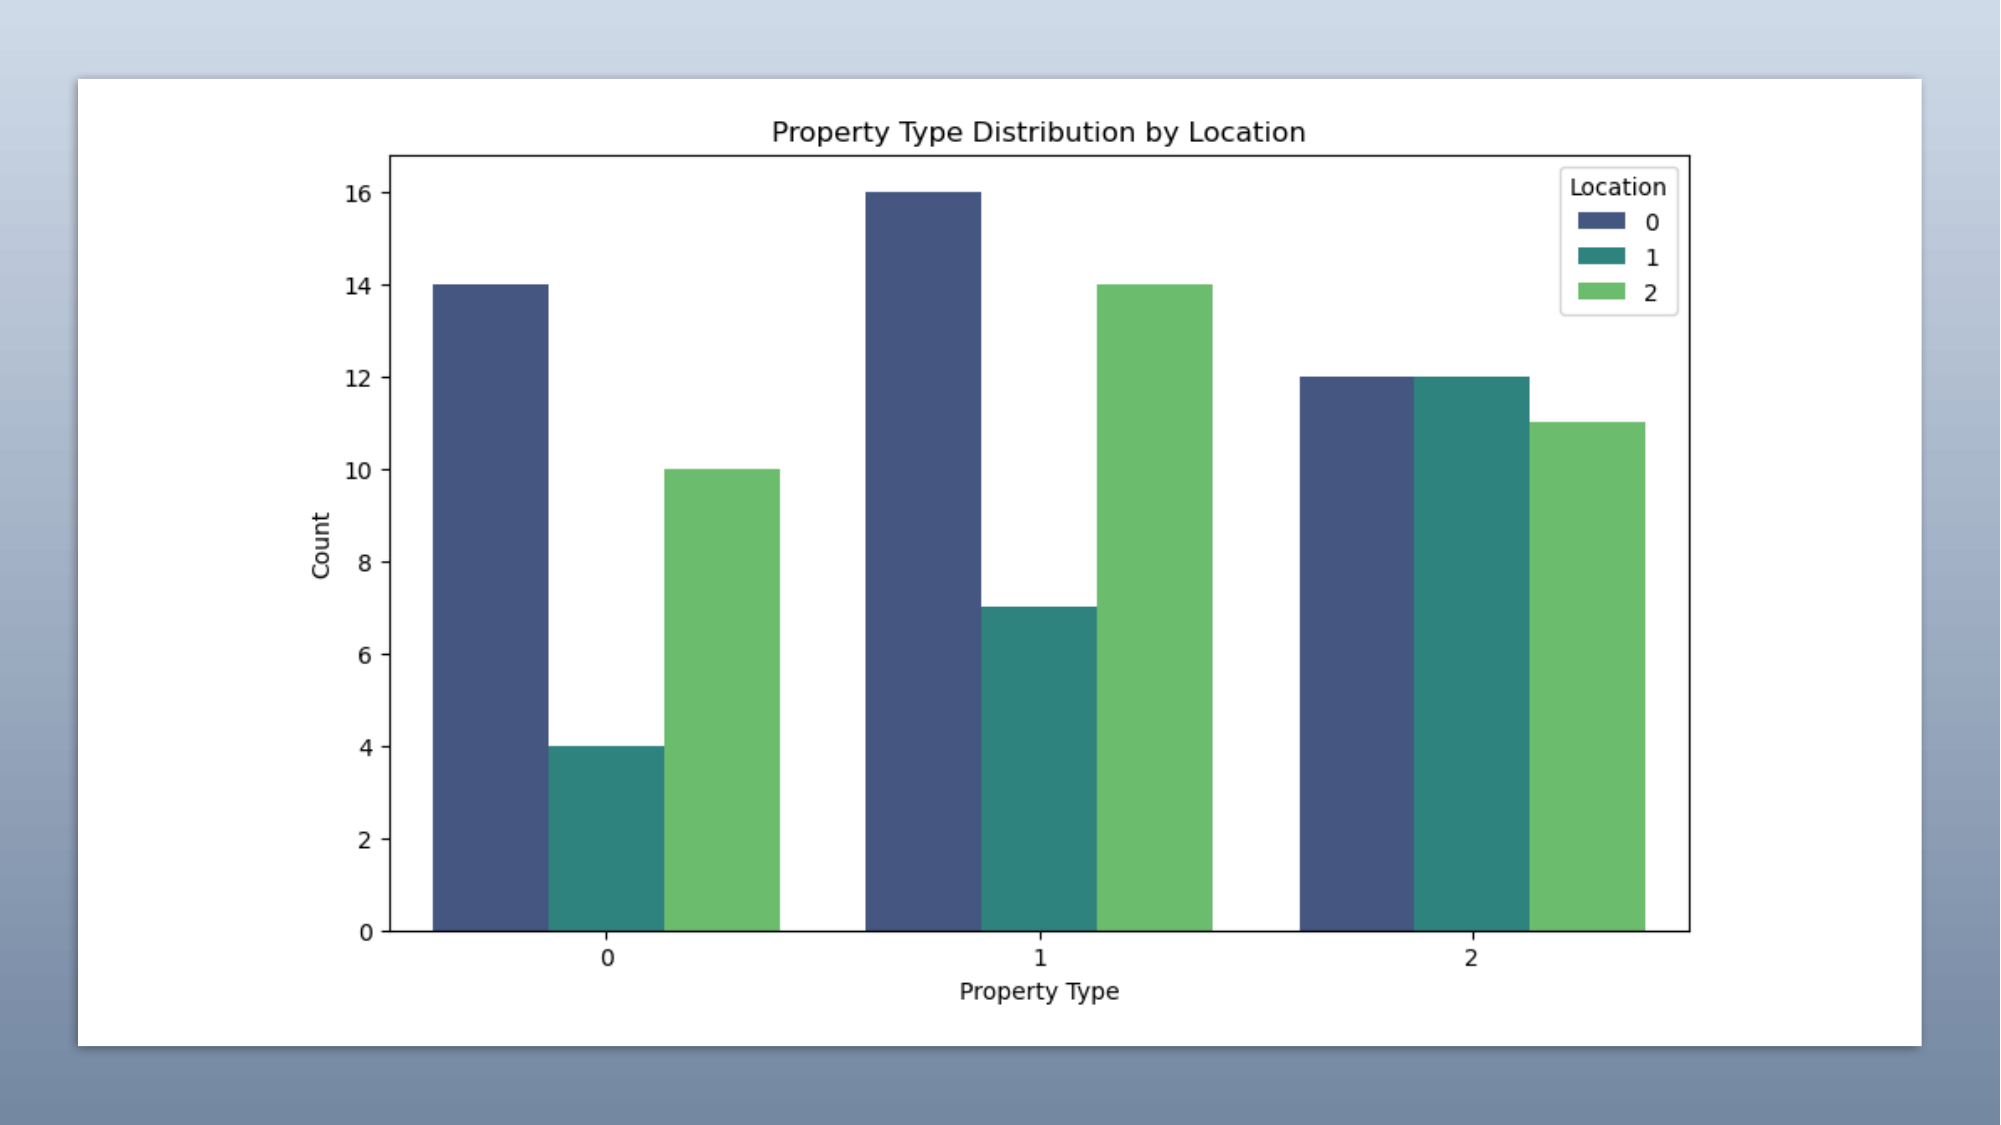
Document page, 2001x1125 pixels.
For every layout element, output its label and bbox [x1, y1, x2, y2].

picture [293, 105, 1706, 1020]
text_box [77, 77, 1923, 1048]
text_box [0, 0, 2000, 1125]
